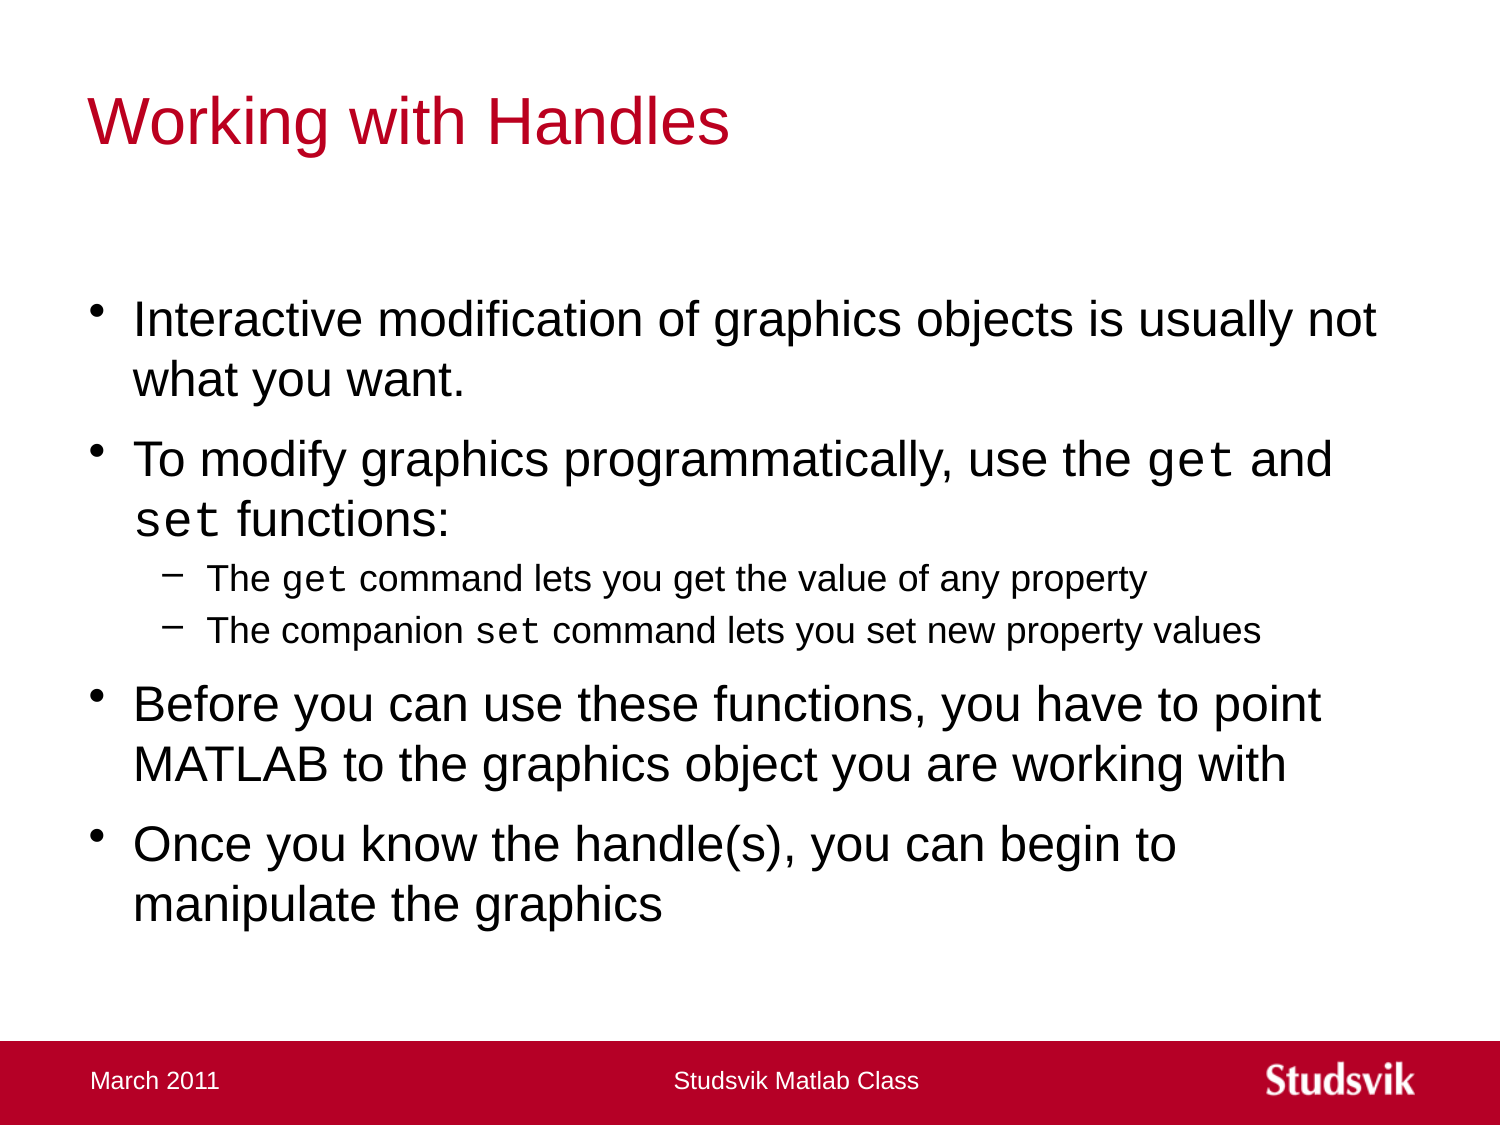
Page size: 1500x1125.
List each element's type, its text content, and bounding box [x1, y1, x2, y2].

title Working with Handles [87, 78, 1412, 267]
footer Studsvik Matlab Class [559, 1049, 1035, 1110]
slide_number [75, 1049, 465, 1110]
picture [0, 1041, 1500, 1125]
list Interactive modification of graphics objects is usually not what you want. To modify graphics programmatically, use the get and set functions: The get command lets you get the value of any property The companion set command lets you set new property values Before you can use these functions, you have to point MATLAB to the graphics object you are working with Once you know the handle(s), you can begin to manipulate the graphics [88, 286, 1412, 1003]
